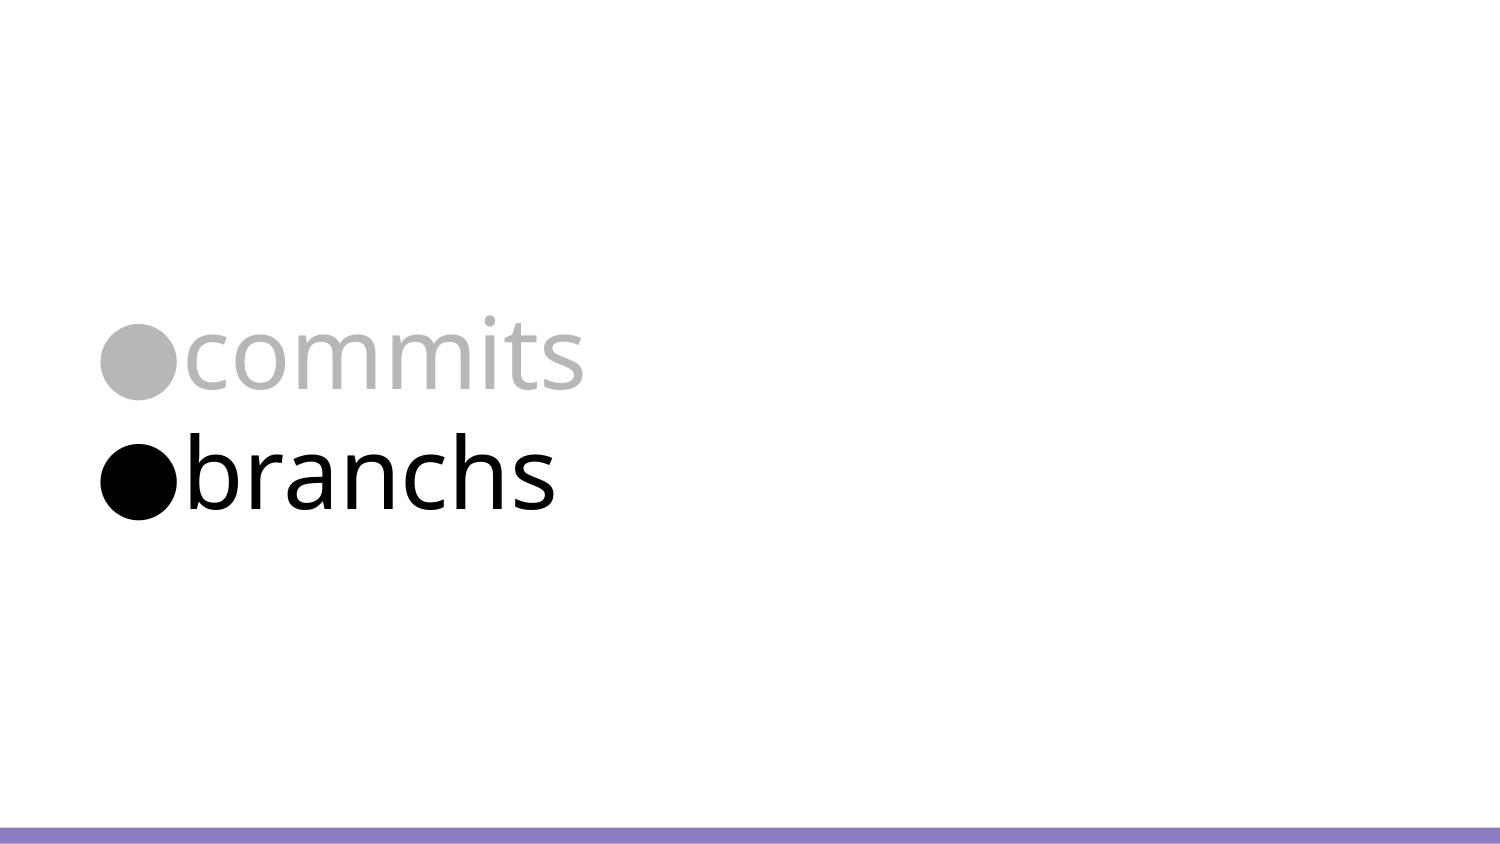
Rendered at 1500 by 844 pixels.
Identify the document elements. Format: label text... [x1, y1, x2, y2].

title commits branchs [80, 73, 1045, 745]
